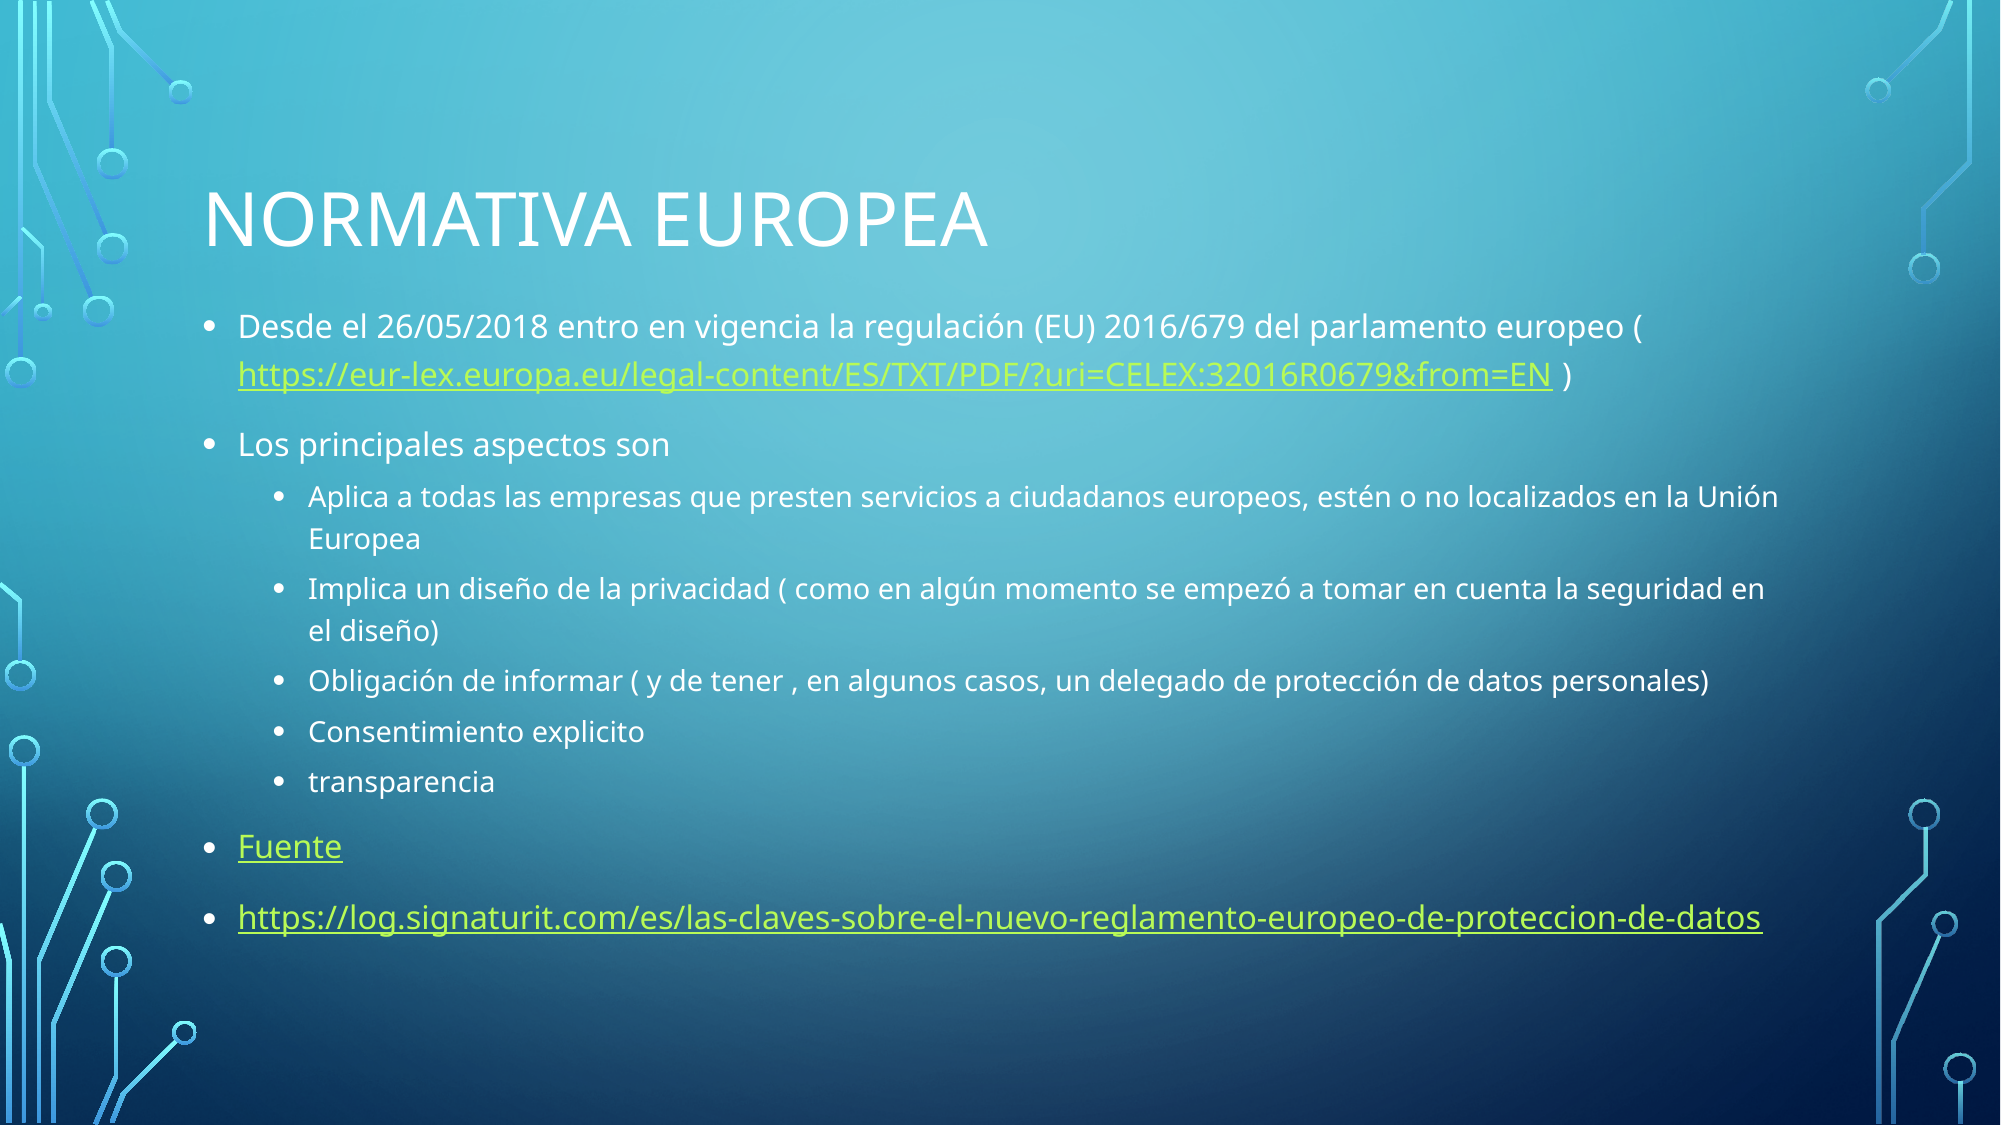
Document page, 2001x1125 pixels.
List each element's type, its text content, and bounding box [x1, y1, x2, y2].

list Desde el 26/05/2018 entro en vigencia la regulación (EU) 2016/679 del parlamento europeo ( https://eur-lex.europa.eu/legal-content/ES/TXT/PDF/?uri=CELEX:32016R0679&from=EN ) Los principales aspectos son Aplica a todas las empresas que presten servicios a ciudadanos europeos, estén o no localizados en la Unión Europea Implica un diseño de la privacidad ( como en algún momento se empezó a tomar en cuenta la seguridad en el diseño) Obligación de informar ( y de tener , en algunos casos, un delegado de protección de datos personales) Consentimiento explicito transparencia Fuente https://log.signaturit.com/es/las-claves-sobre-el-nuevo-reglamento-europeo-de-proteccion-de-datos [187, 290, 1813, 950]
title Normativa europea [187, 101, 1813, 290]
